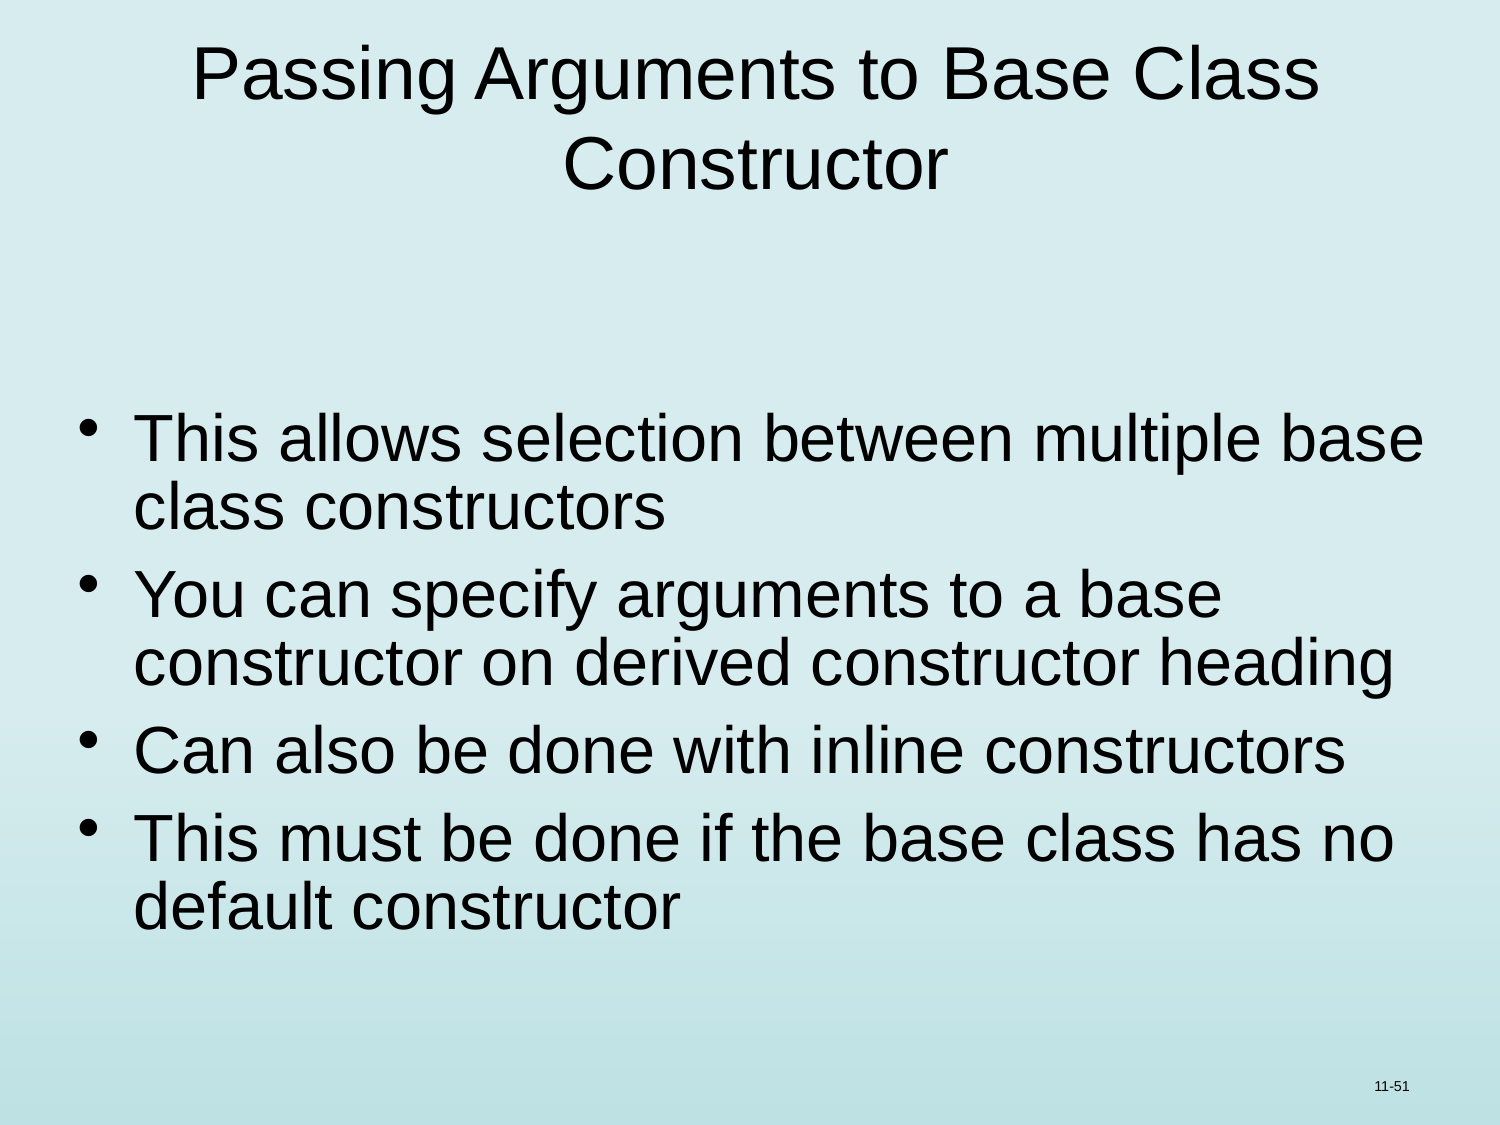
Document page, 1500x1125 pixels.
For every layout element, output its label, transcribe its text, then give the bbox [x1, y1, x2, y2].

title Passing Arguments to Base Class Constructor [50, 49, 1463, 213]
list This allows selection between multiple base class constructors You can specify arguments to a base constructor on derived constructor heading Can also be done with inline constructors This must be done if the base class has no default constructor [62, 399, 1438, 988]
slide_number 11-51 [1112, 1026, 1426, 1102]
